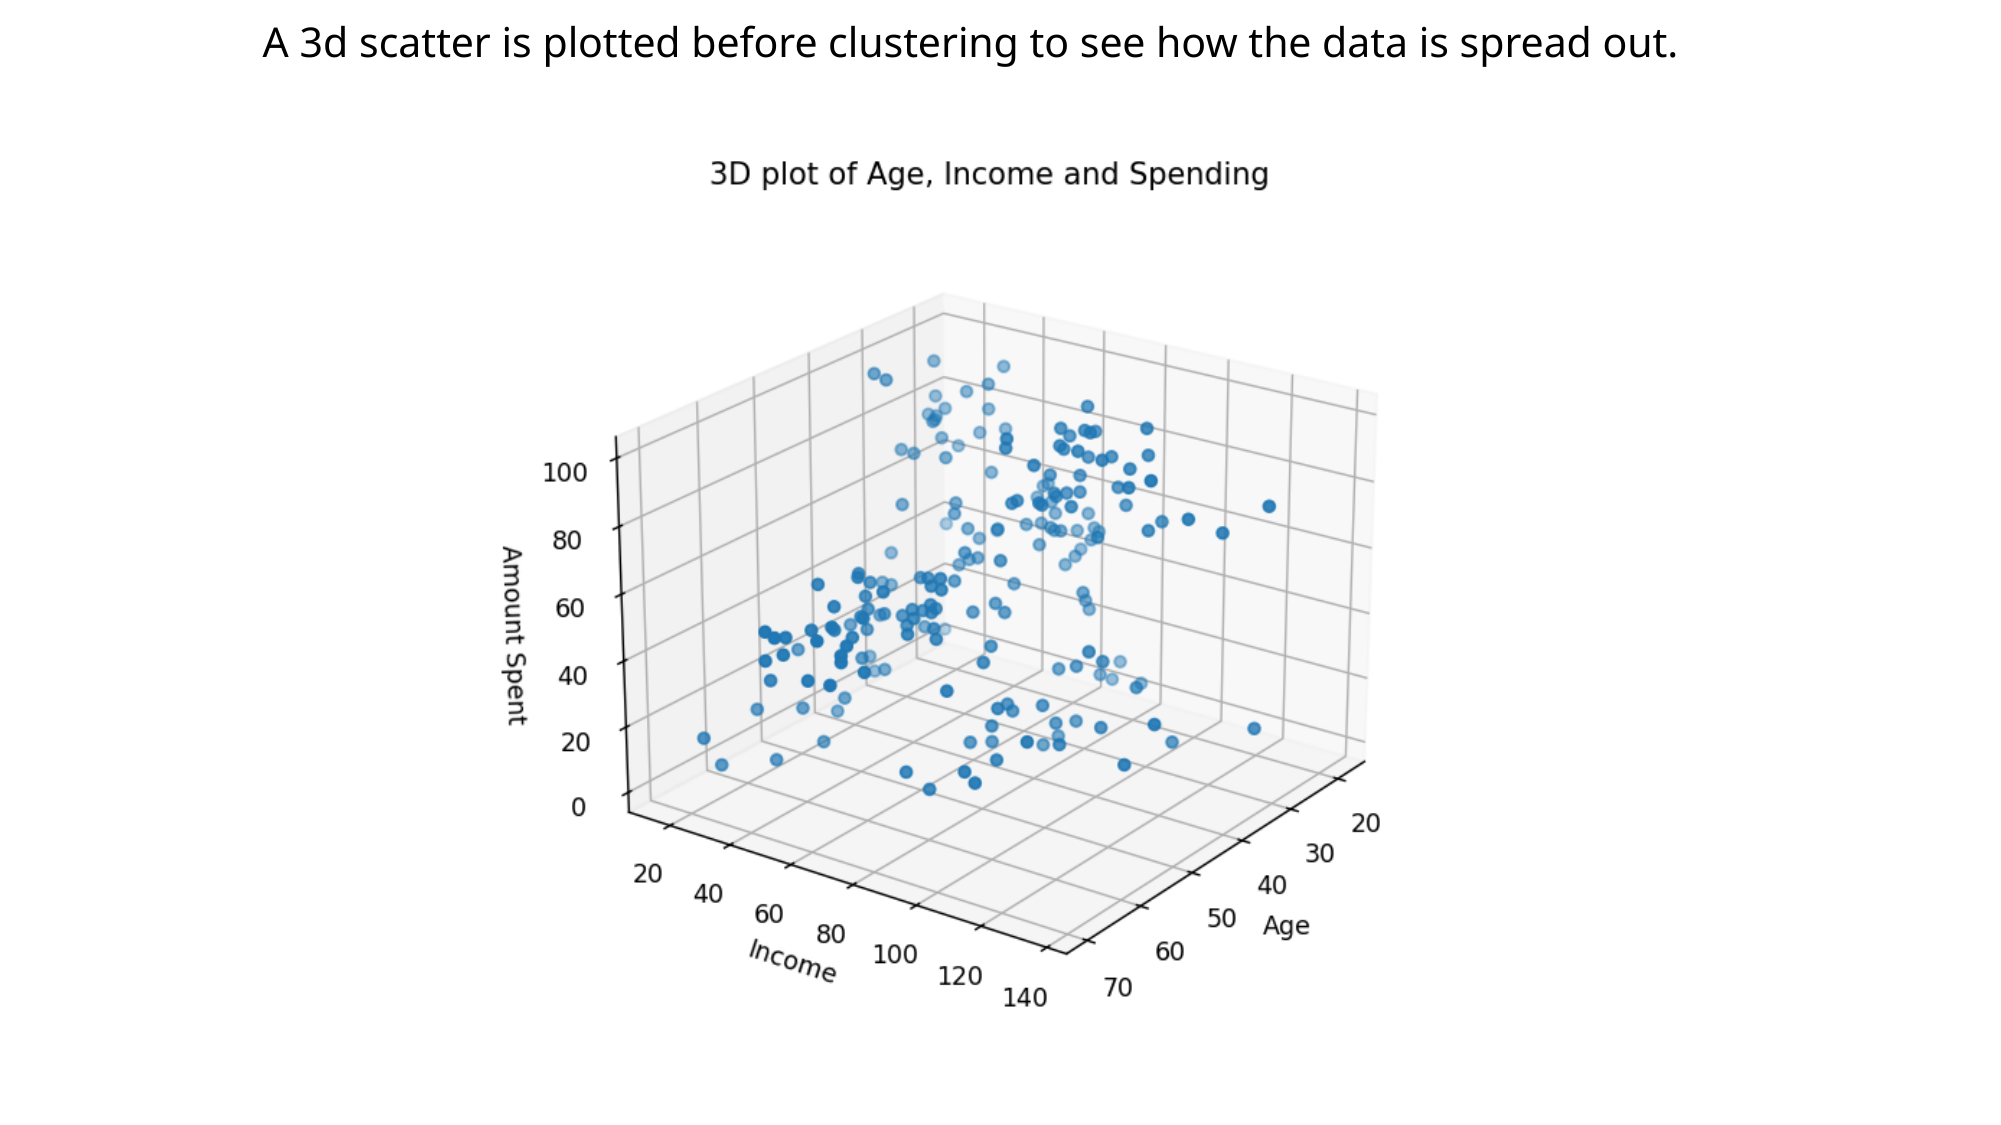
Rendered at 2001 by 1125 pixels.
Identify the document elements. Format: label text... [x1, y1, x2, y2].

picture [371, 88, 1629, 1125]
title A 3d scatter is plotted before clustering to see how the data is spread out. [247, 0, 1753, 89]
